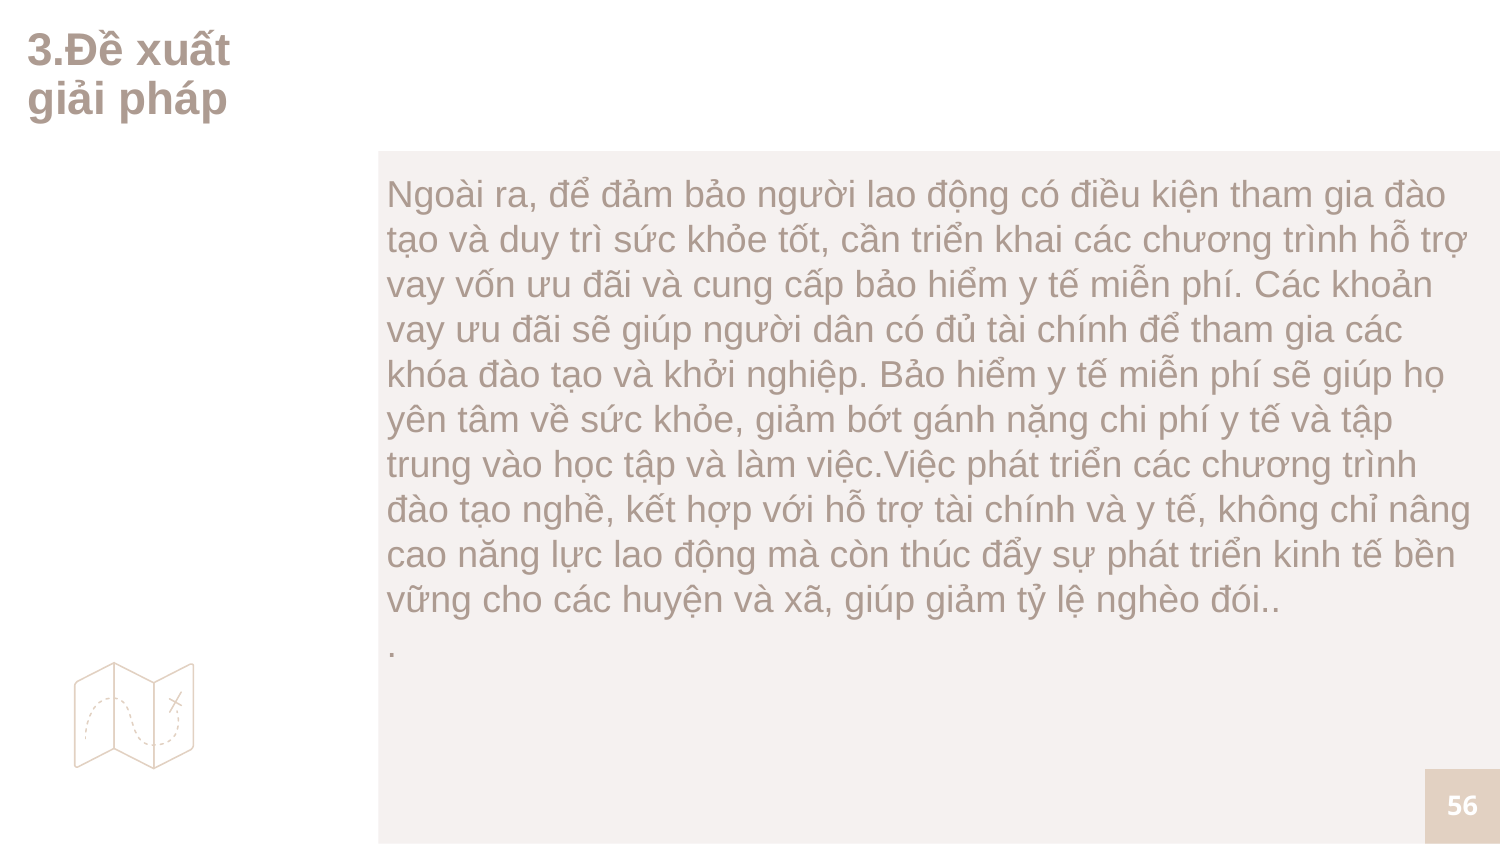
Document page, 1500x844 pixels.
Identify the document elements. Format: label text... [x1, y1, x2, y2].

slide_number 56 [1425, 769, 1500, 844]
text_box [74, 662, 194, 769]
title 3.Đề xuất giải pháp [27, 25, 294, 660]
text_box Ngoài ra, để đảm bảo người lao động có điều kiện tham gia đào tạo và duy trì sức khỏe tốt, cần triển khai các chương trình hỗ trợ vay vốn ưu đãi và cung cấp bảo hiểm y tế miễn phí. Các khoản vay ưu đãi sẽ giúp người dân có đủ tài chính để tham gia các khóa đào tạo và khởi nghiệp. Bảo hiểm y tế miễn phí sẽ giúp họ yên tâm về sức khỏe, giảm bớt gánh nặng chi phí y tế và tập trung vào học tập và làm việc.Việc phát triển các chương trình đào tạo nghề, kết hợp với hỗ trợ tài chính và y tế, không chỉ nâng cao năng lực lao động mà còn thúc đẩy sự phát triển kinh tế bền vững cho các huyện và xã, giúp giảm tỷ lệ nghèo đói.. . [371, 162, 1500, 763]
